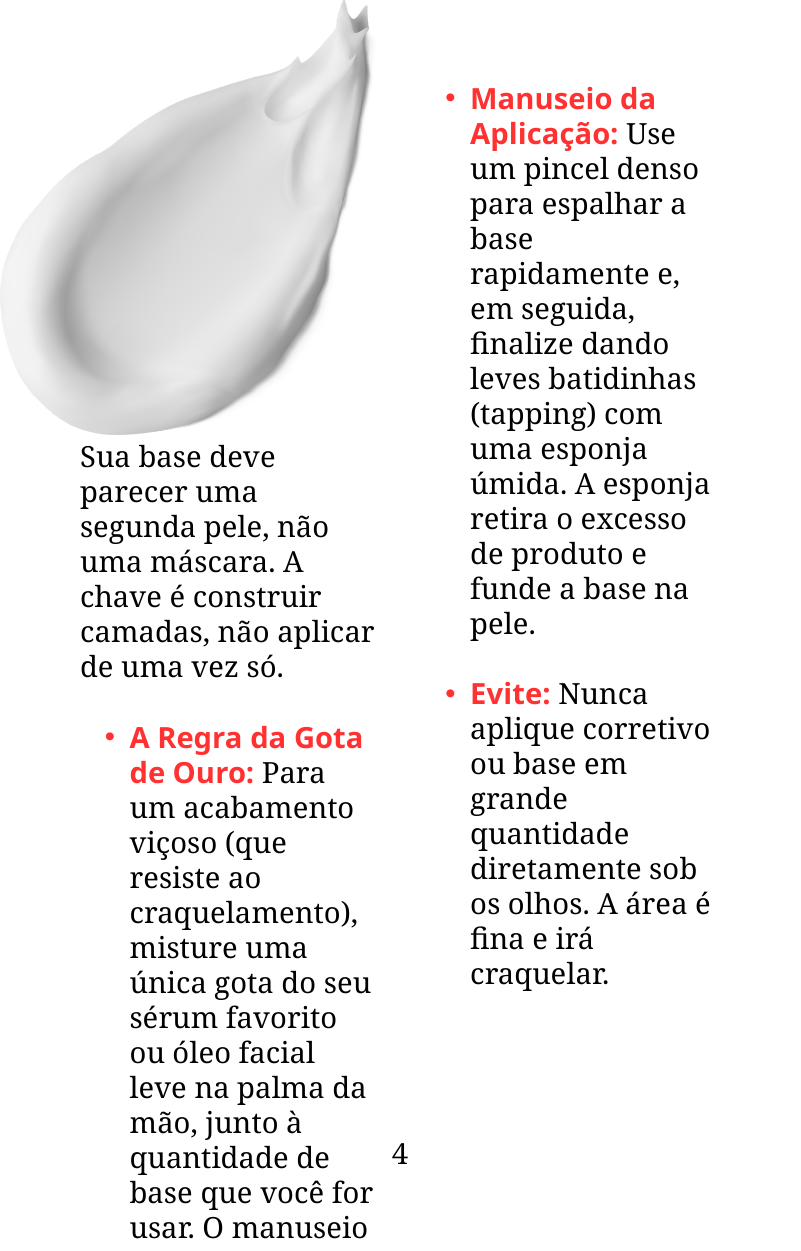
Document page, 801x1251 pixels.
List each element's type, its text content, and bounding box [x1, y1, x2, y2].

text_box Sua base deve parecer uma segunda pele, não uma máscara. A chave é construir camadas, não aplicar de uma vez só. A Regra da Gota de Ouro: Para um acabamento viçoso (que resiste ao craquelamento), misture uma única gota do seu sérum favorito ou óleo facial leve na palma da mão, junto à quantidade de base que você for usar. O manuseio aqui é a mistura. [80, 438, 380, 1135]
text_box 4 [80, 1135, 720, 1171]
text_box Manuseio da Aplicação: Use um pincel denso para espalhar a base rapidamente e, em seguida, finalize dando leves batidinhas (tapping) com uma esponja úmida. A esponja retira o excesso de produto e funde a base na pele. Evite: Nunca aplique corretivo ou base em grande quantidade diretamente sob os olhos. A área é fina e irá craquelar. [420, 80, 720, 1026]
text_box [0, 0, 380, 435]
text_box Sua base deve parecer uma segunda pele, não uma máscara. A chave é construir camadas, não aplicar de uma vez só. A Regra da Gota de Ouro: Para um acabamento viçoso (que resiste ao craquelamento), misture uma única gota do seu sérum favorito ou óleo facial leve na palma da mão, junto à quantidade de base que você for usar. O manuseio aqui é a mistura. [80, 1171, 380, 1250]
